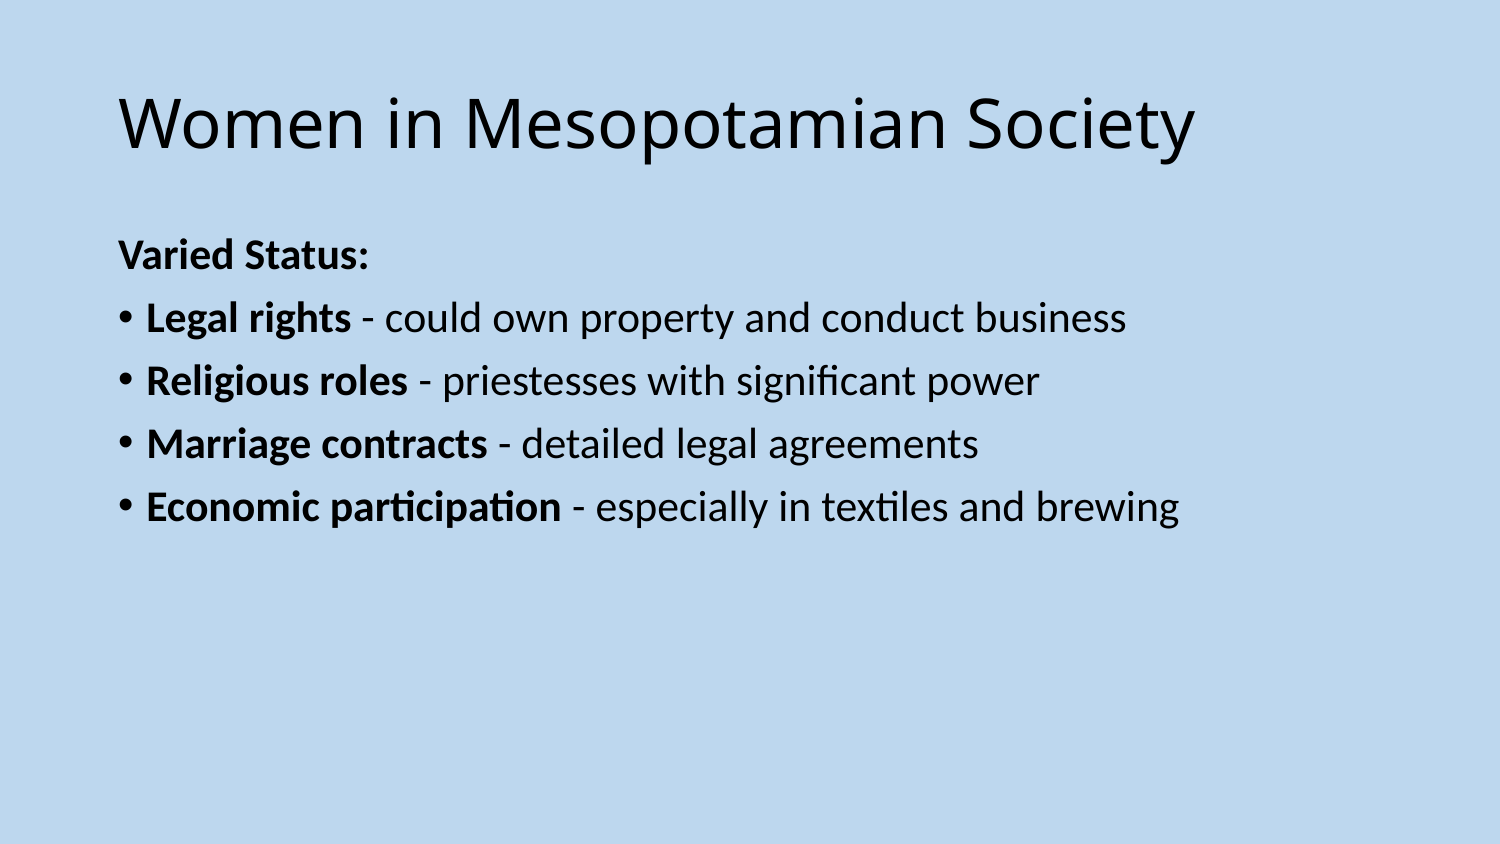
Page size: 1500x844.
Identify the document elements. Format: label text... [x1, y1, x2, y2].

title Women in Mesopotamian Society [103, 44, 1397, 208]
list Varied Status: Legal rights - could own property and conduct business Religious roles - priestesses with significant power Marriage contracts - detailed legal agreements Economic participation - especially in textiles and brewing [103, 224, 1397, 760]
